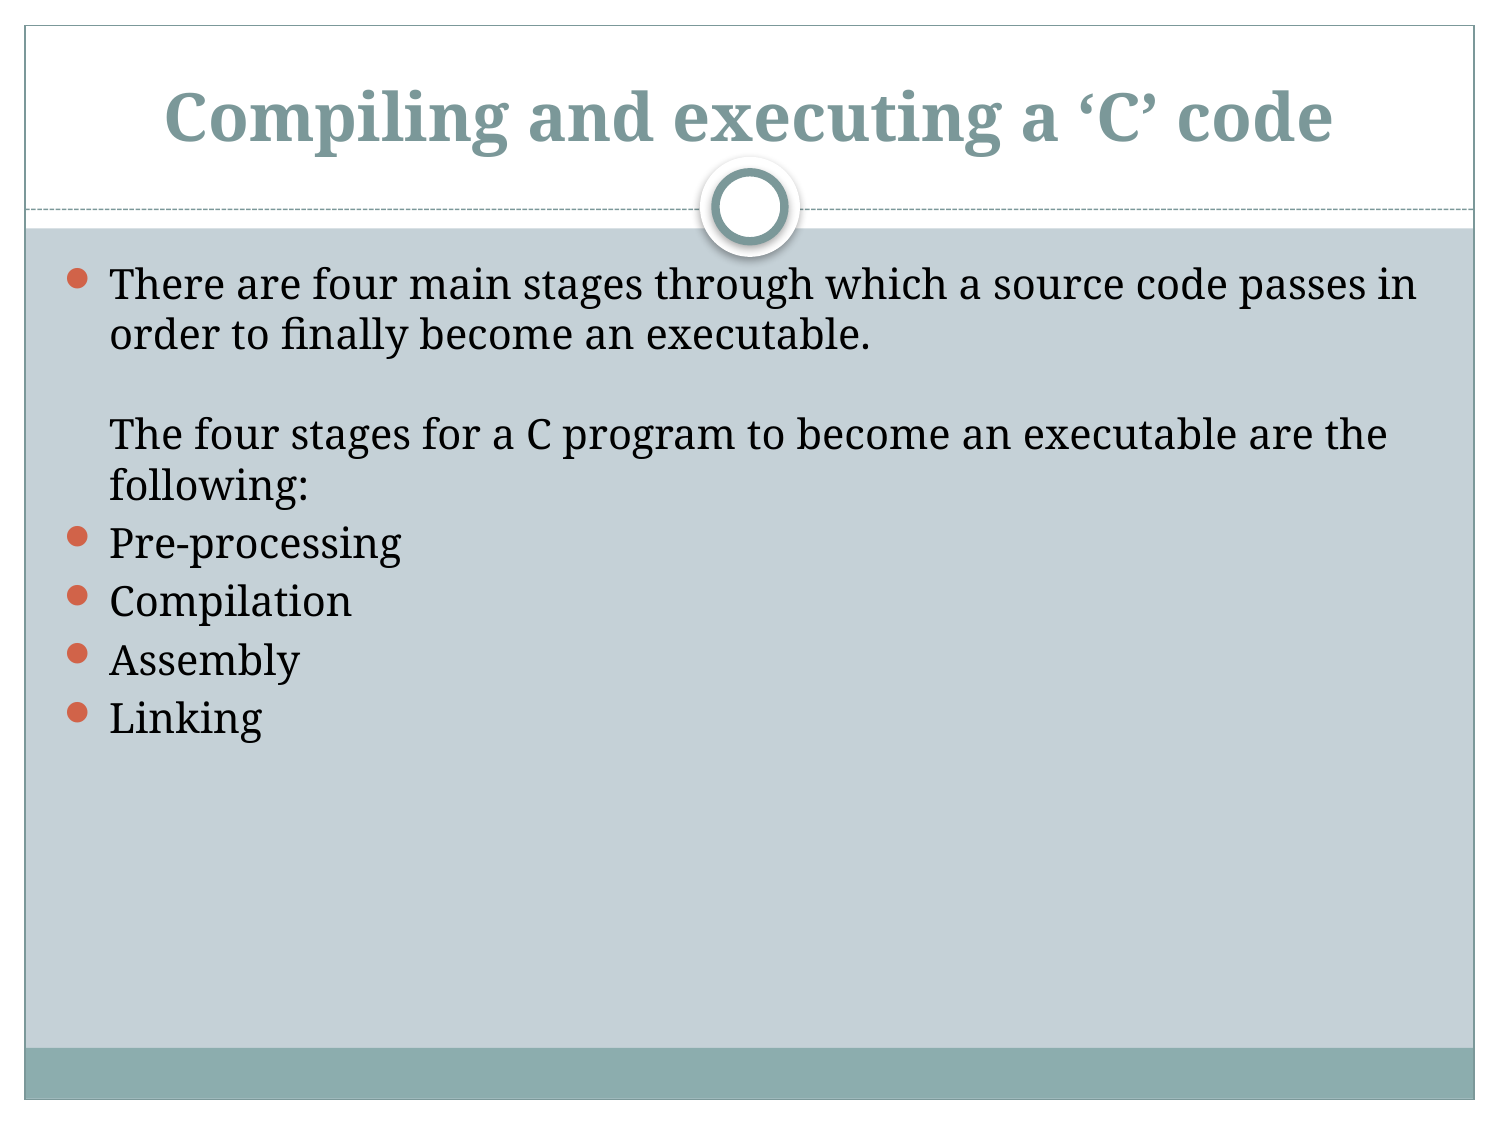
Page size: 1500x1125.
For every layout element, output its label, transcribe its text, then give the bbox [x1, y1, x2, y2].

title Compiling and executing a ‘C’ code [49, 37, 1450, 162]
list There are four main stages through which a source code passes in order to finally become an executable. The four stages for a C program to become an executable are the following: Pre-processing Compilation Assembly Linking [49, 250, 1445, 1001]
